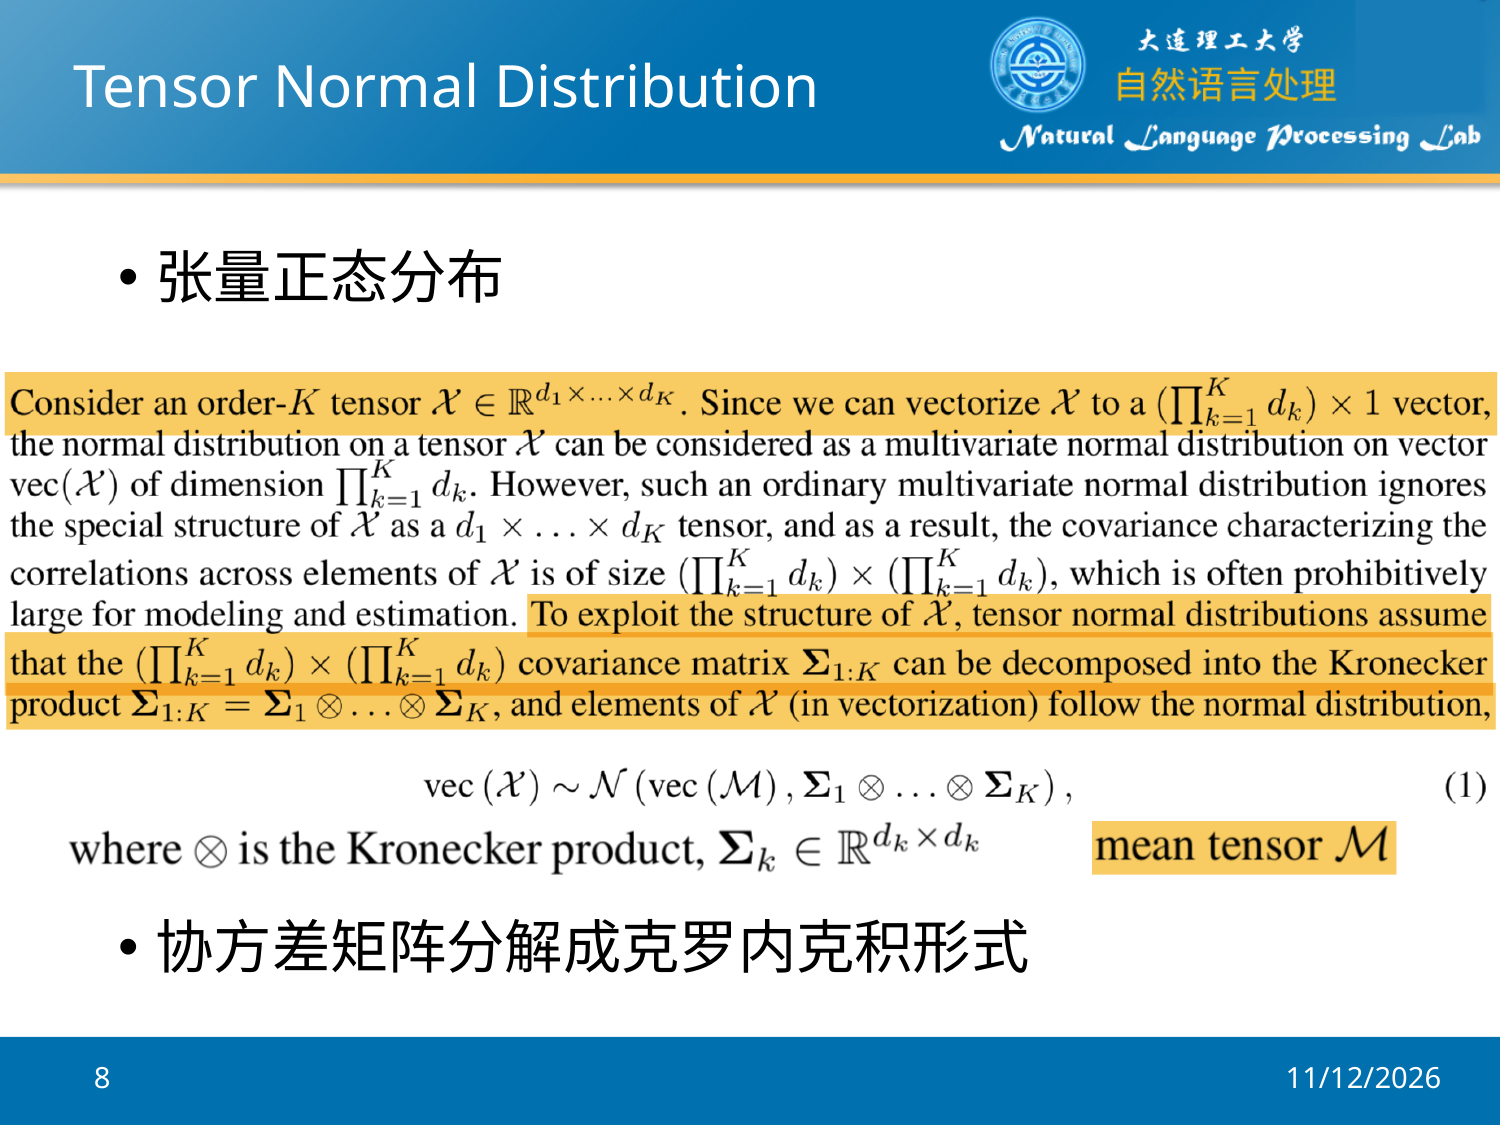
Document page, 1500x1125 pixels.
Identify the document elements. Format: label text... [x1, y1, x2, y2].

title Tensor Normal Distribution [58, 46, 943, 132]
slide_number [1270, 1049, 1475, 1110]
picture [0, 0, 1500, 1125]
list 张量正态分布 协方差矩阵分解成克罗内克积形式 [103, 241, 1397, 372]
slide_number 8 [1, 1049, 126, 1110]
list 张量正态分布 协方差矩阵分解成克罗内克积形式 [103, 819, 1397, 1014]
